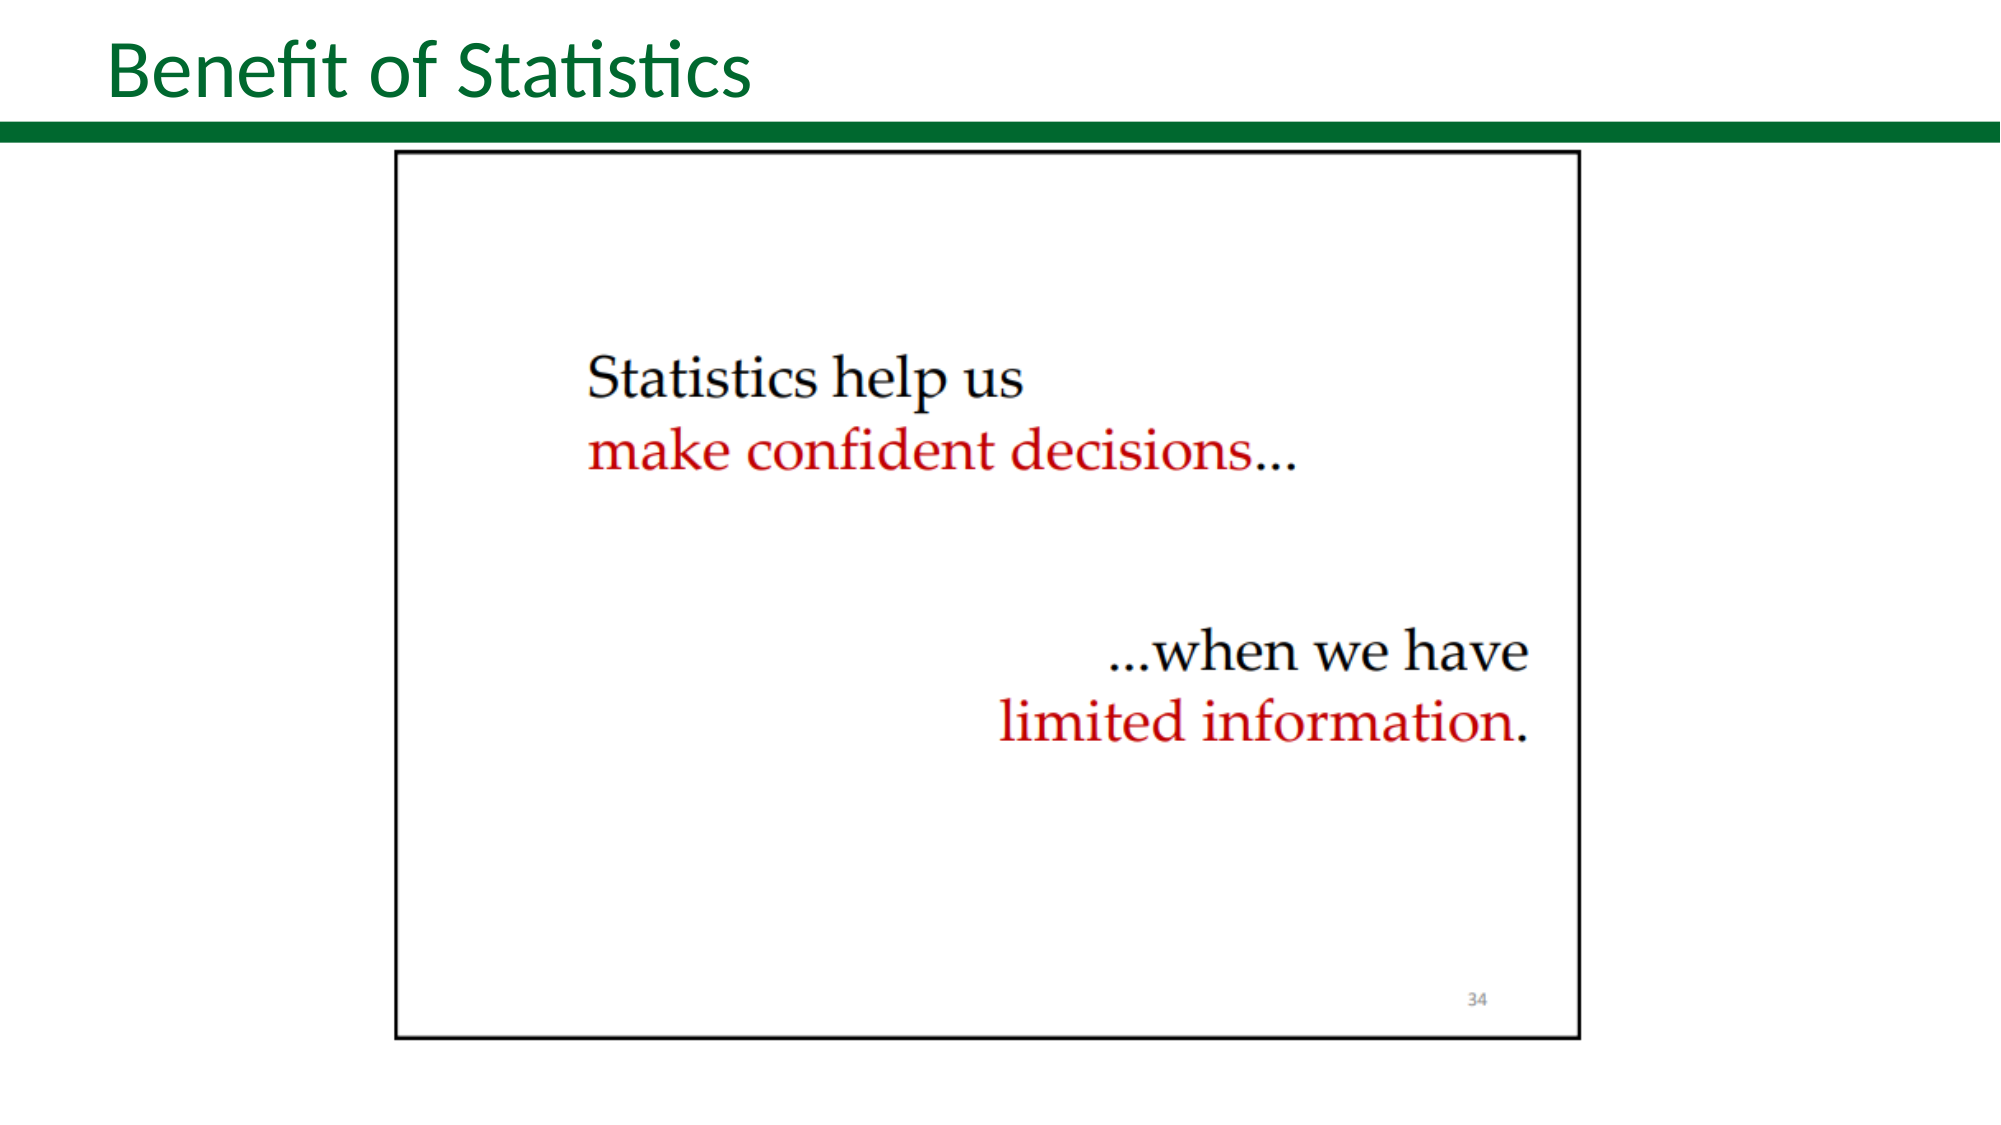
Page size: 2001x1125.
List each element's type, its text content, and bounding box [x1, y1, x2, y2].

text_box Benefit of Statistics [91, 6, 1884, 121]
picture [388, 142, 1588, 1047]
text_box [0, 121, 2000, 143]
